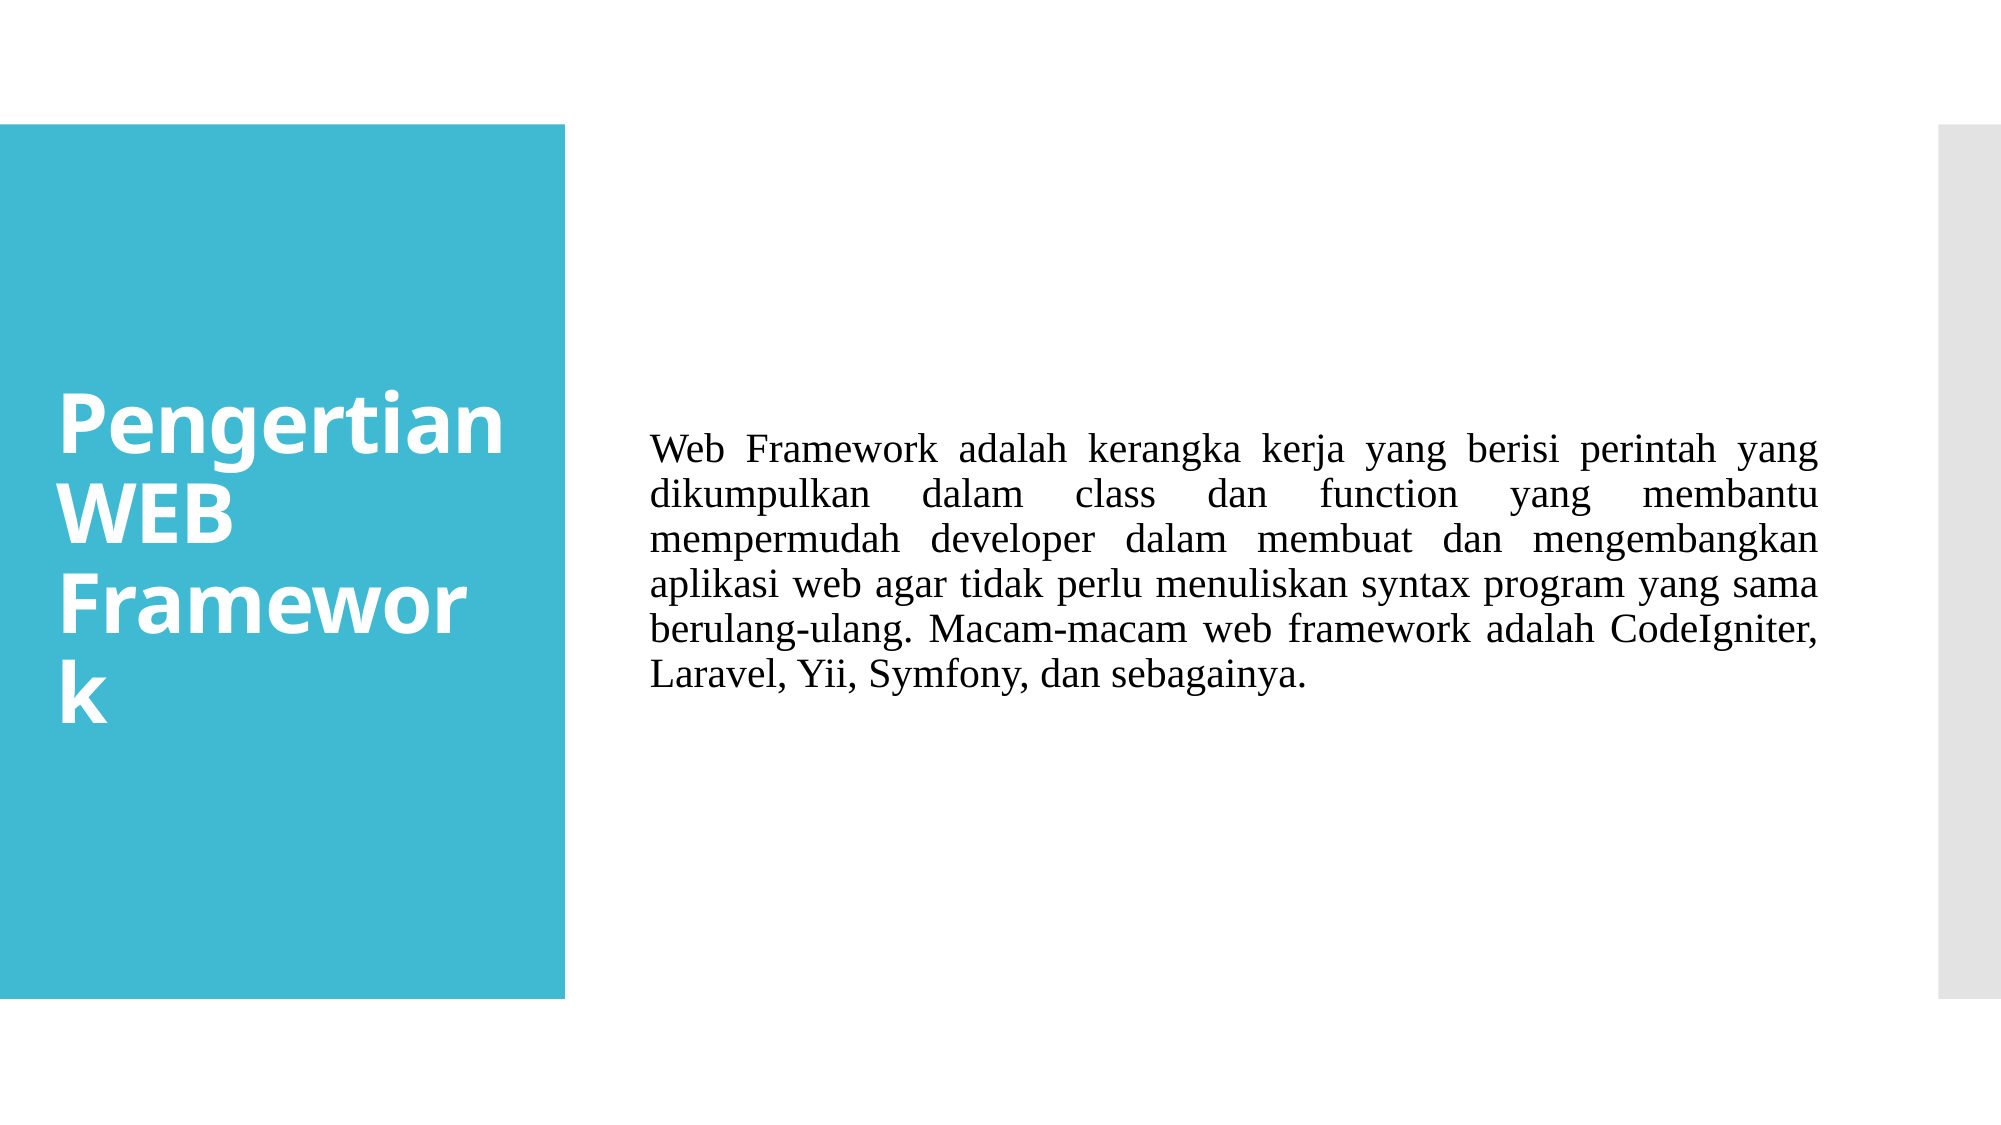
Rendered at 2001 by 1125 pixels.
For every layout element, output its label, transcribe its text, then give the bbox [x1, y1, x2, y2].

list Web Framework adalah kerangka kerja yang berisi perintah yang dikumpulkan dalam class dan function yang membantu mempermudah developer dalam membuat dan mengembangkan aplikasi web agar tidak perlu menuliskan syntax program yang sama berulang-ulang. Macam-macam web framework adalah CodeIgniter, Laravel, Yii, Symfony, dan sebagainya. [634, 141, 1835, 982]
title Pengertian WEB Framework [41, 184, 525, 940]
